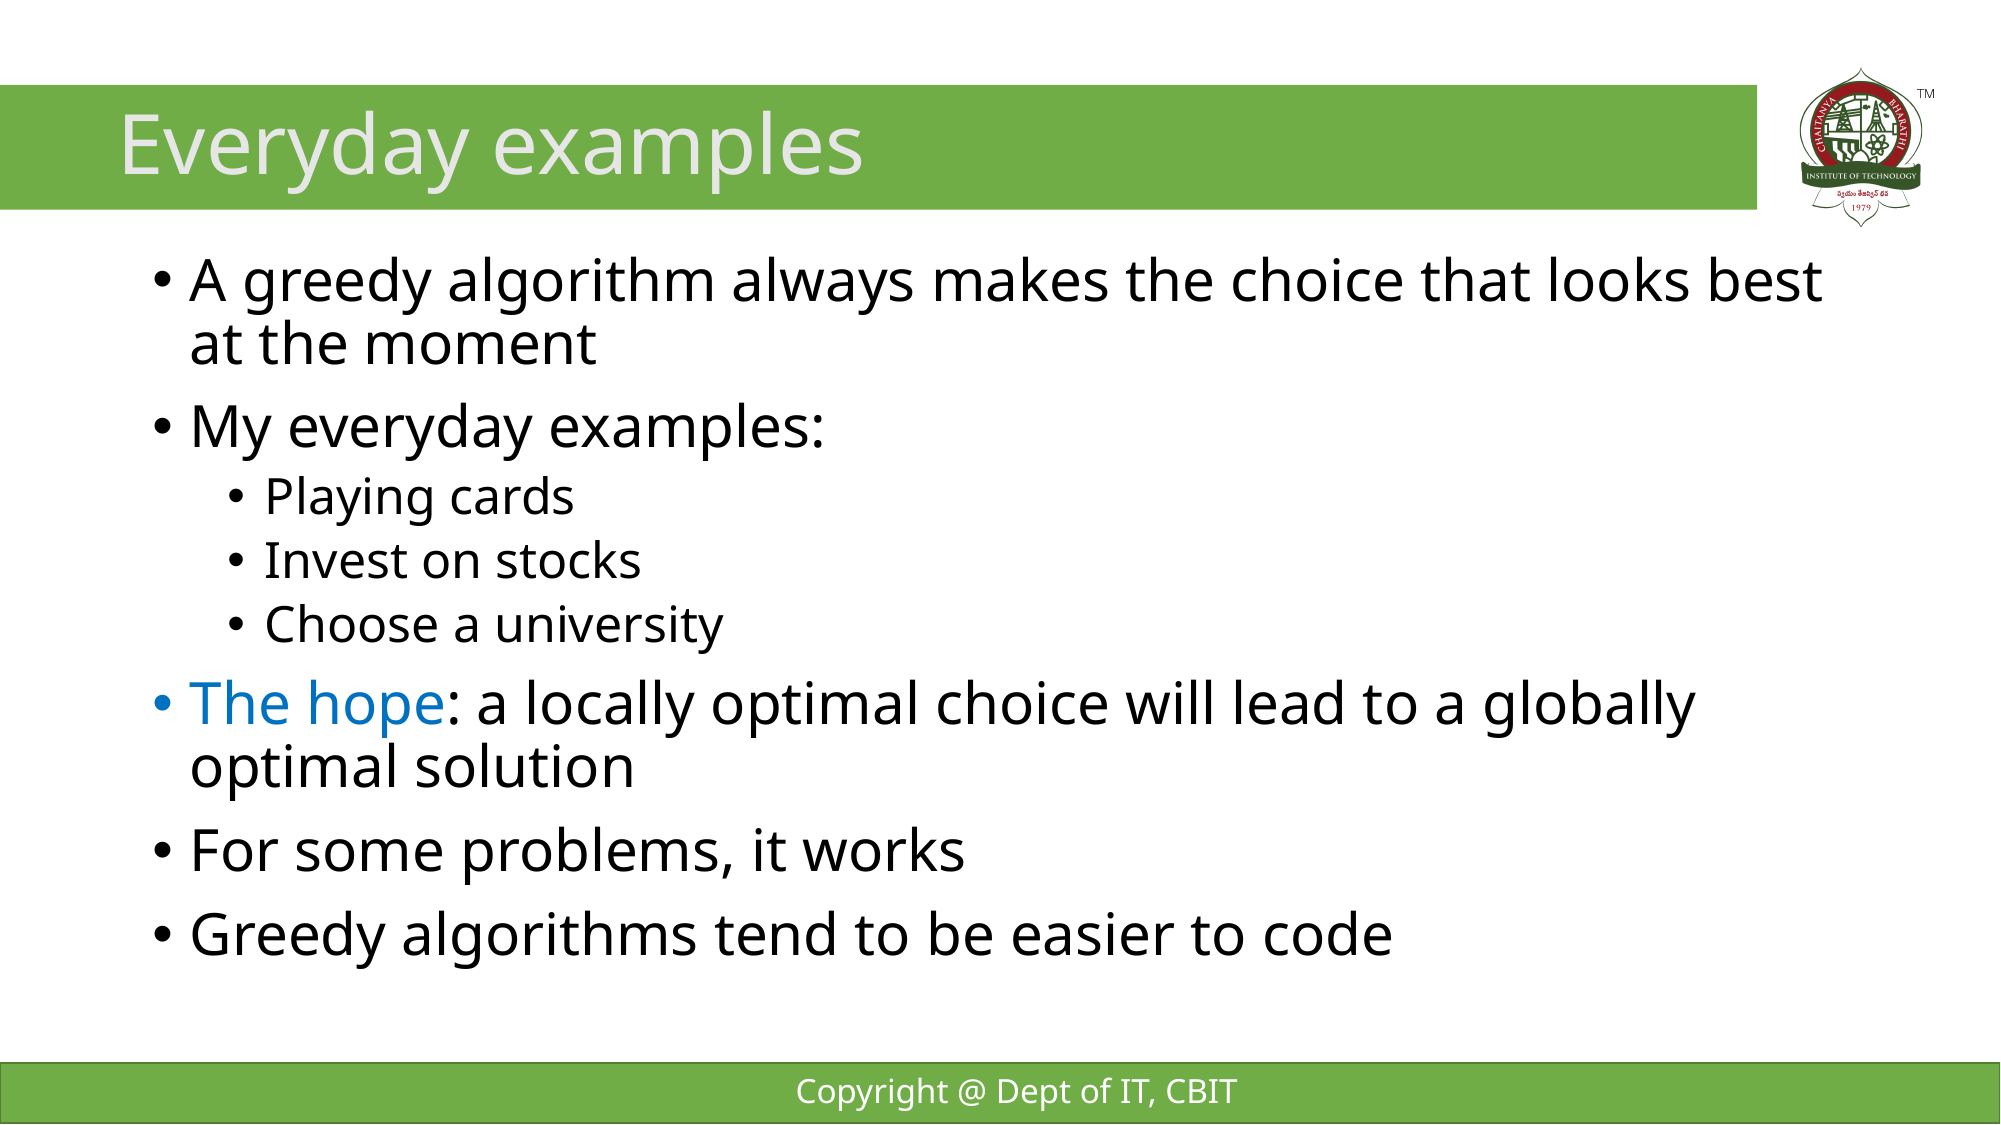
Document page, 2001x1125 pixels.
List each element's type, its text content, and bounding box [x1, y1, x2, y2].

footer Copyright @ Dept of IT, CBIT [679, 1062, 1355, 1123]
picture [1798, 67, 1937, 227]
list A greedy algorithm always makes the choice that looks best at the moment My everyday examples: Playing cards Invest on stocks Choose a university The hope: a locally optimal choice will lead to a globally optimal solution For some problems, it works Greedy algorithms tend to be easier to code [137, 243, 1903, 1047]
title Everyday examples [0, 84, 1758, 210]
